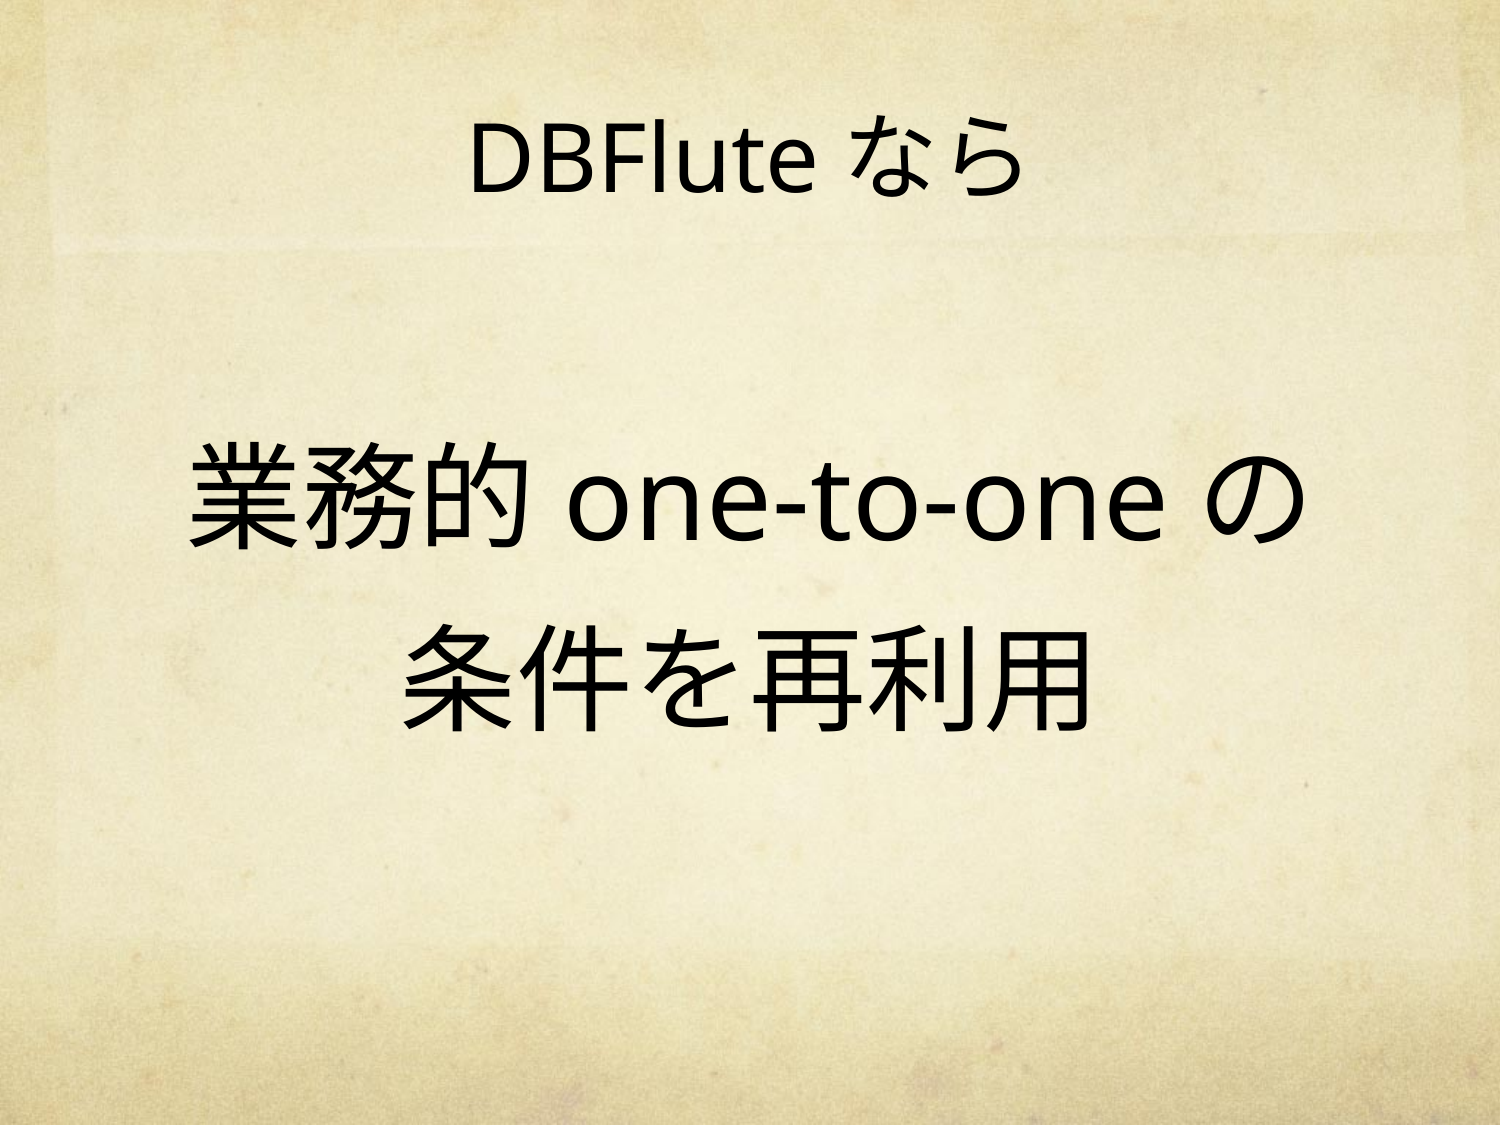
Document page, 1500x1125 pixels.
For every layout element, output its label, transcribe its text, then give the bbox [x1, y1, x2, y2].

title DBFluteなら [150, 82, 1350, 225]
list 業務的one-to-oneの 条件を再利用 [150, 284, 1350, 950]
picture [0, 0, 1500, 1125]
